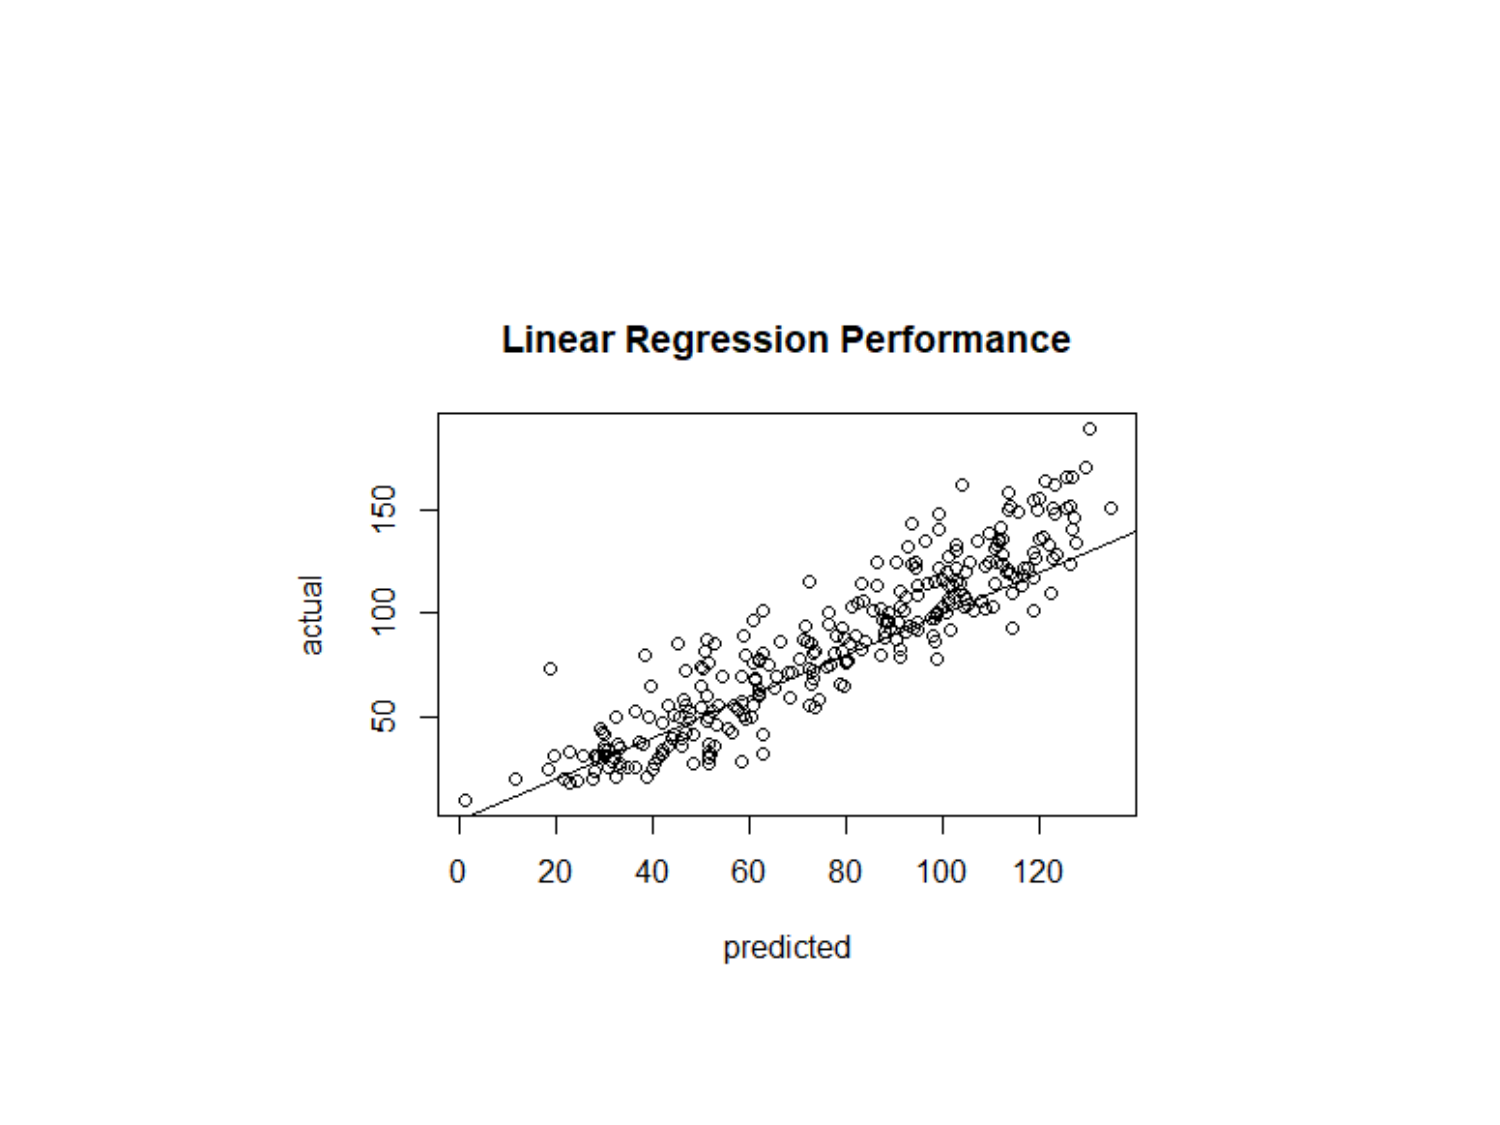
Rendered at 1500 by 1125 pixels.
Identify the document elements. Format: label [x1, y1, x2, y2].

picture [287, 262, 1215, 1005]
